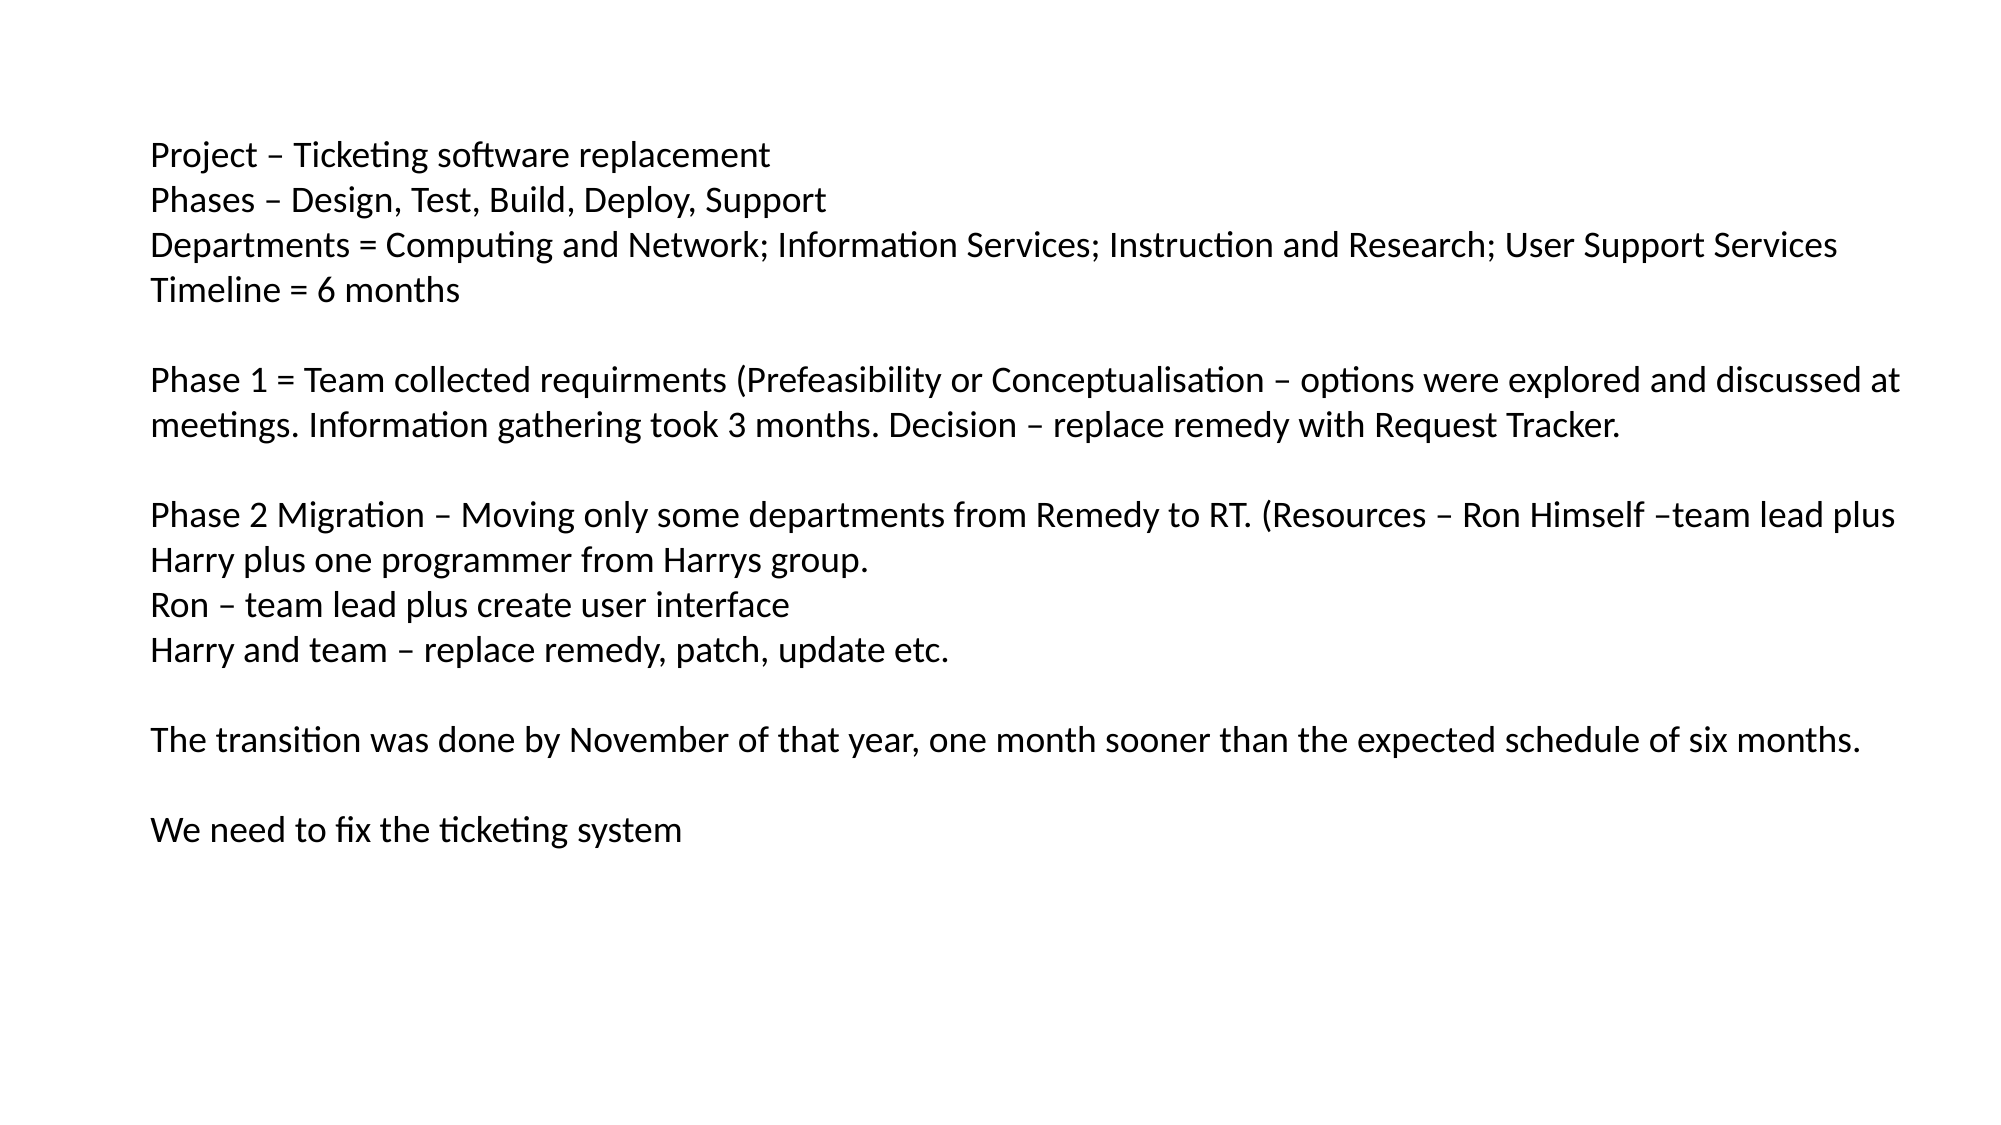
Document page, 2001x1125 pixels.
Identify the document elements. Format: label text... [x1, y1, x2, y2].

text_box Project – Ticketing software replacement Phases – Design, Test, Build, Deploy, Support Departments = Computing and Network; Information Services; Instruction and Research; User Support Services Timeline = 6 months Phase 1 = Team collected requirments (Prefeasibility or Conceptualisation – options were explored and discussed at meetings. Information gathering took 3 months. Decision – replace remedy with Request Tracker. Phase 2 Migration – Moving only some departments from Remedy to RT. (Resources – Ron Himself –team lead plus Harry plus one programmer from Harrys group. Ron – team lead plus create user interface Harry and team – replace remedy, patch, update etc. The transition was done by November of that year, one month sooner than the expected schedule of six months. We need to fix the ticketing system [135, 123, 1940, 1038]
